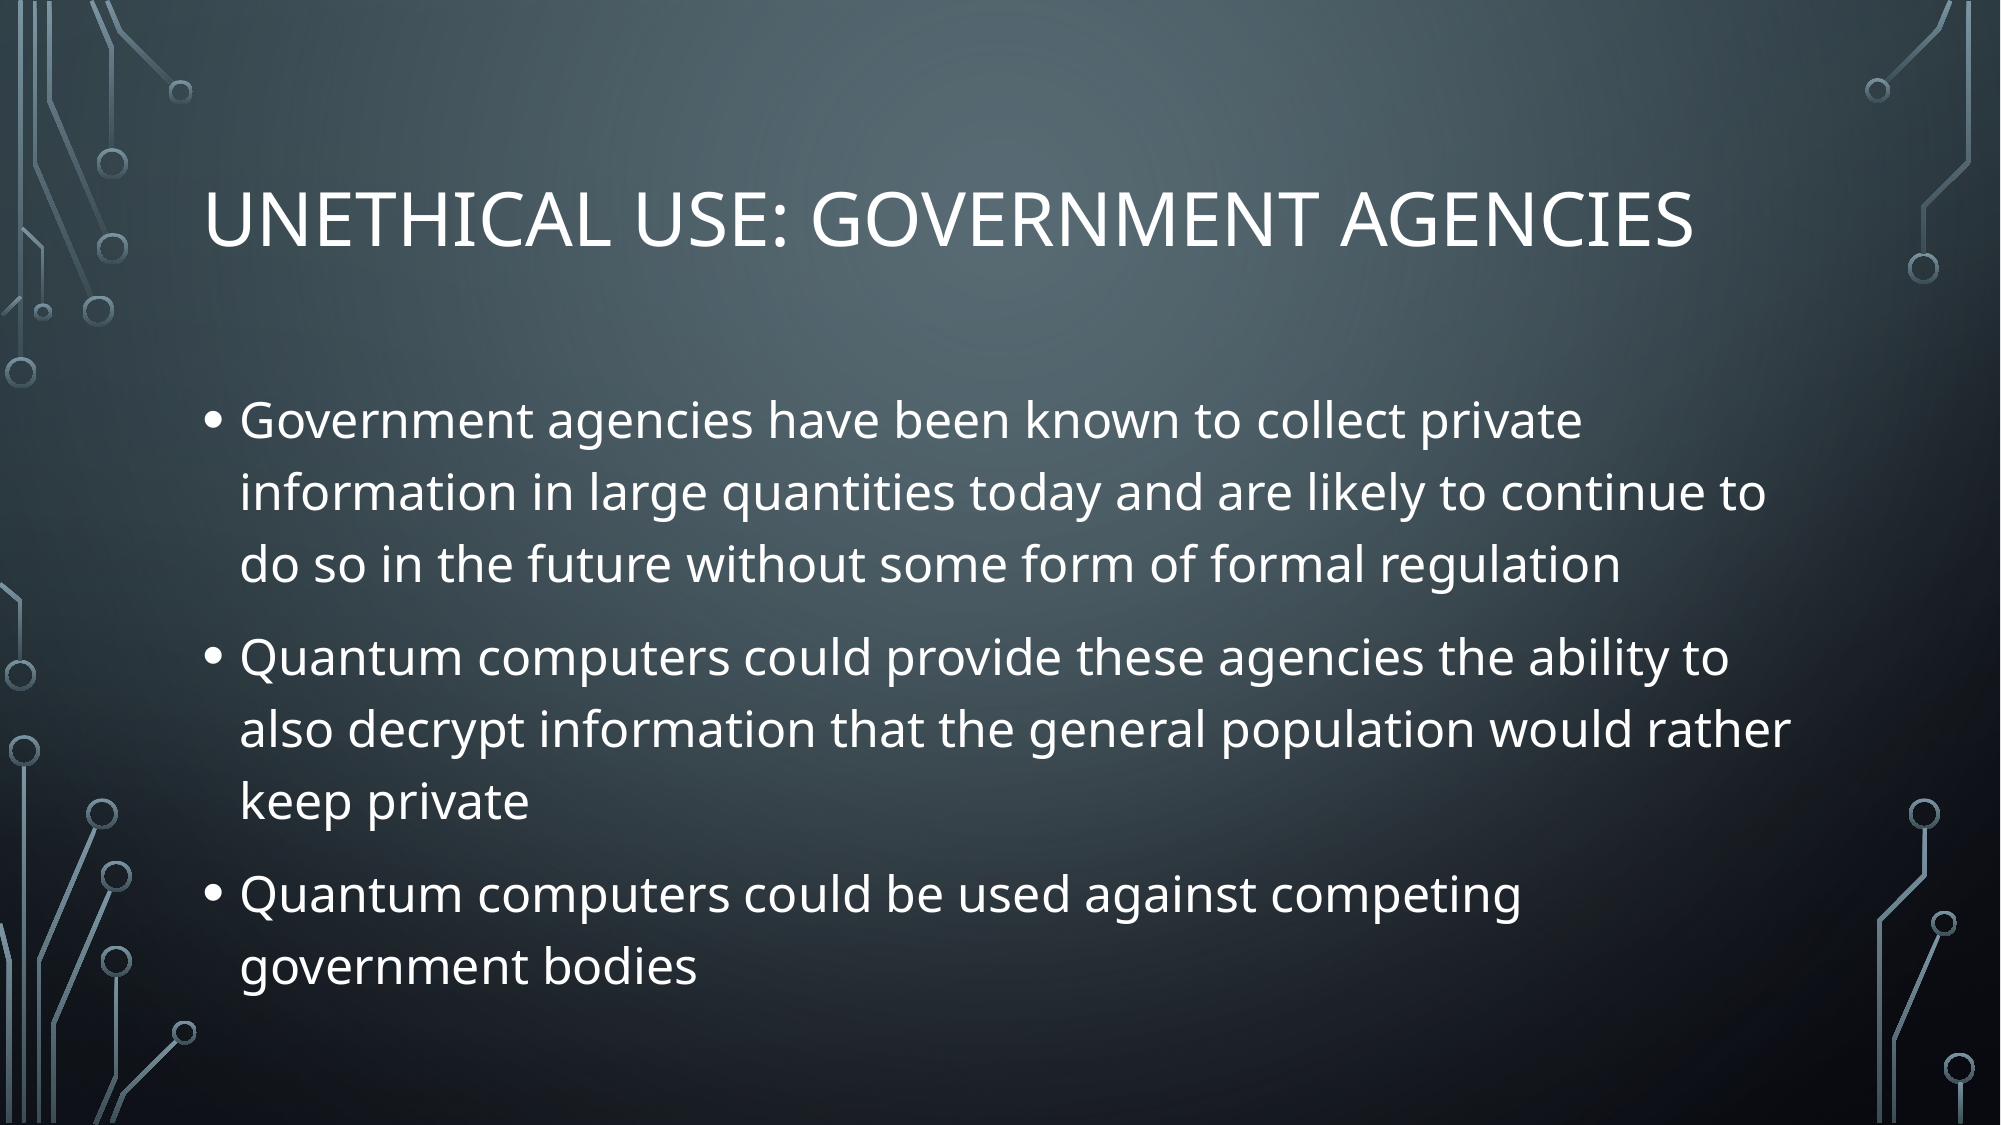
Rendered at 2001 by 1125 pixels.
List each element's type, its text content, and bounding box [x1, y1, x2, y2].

list Government agencies have been known to collect private information in large quantities today and are likely to continue to do so in the future without some form of formal regulation Quantum computers could provide these agencies the ability to also decrypt information that the general population would rather keep private Quantum computers could be used against competing government bodies [187, 369, 1813, 950]
title Unethical use: Government agencies [187, 101, 1813, 344]
